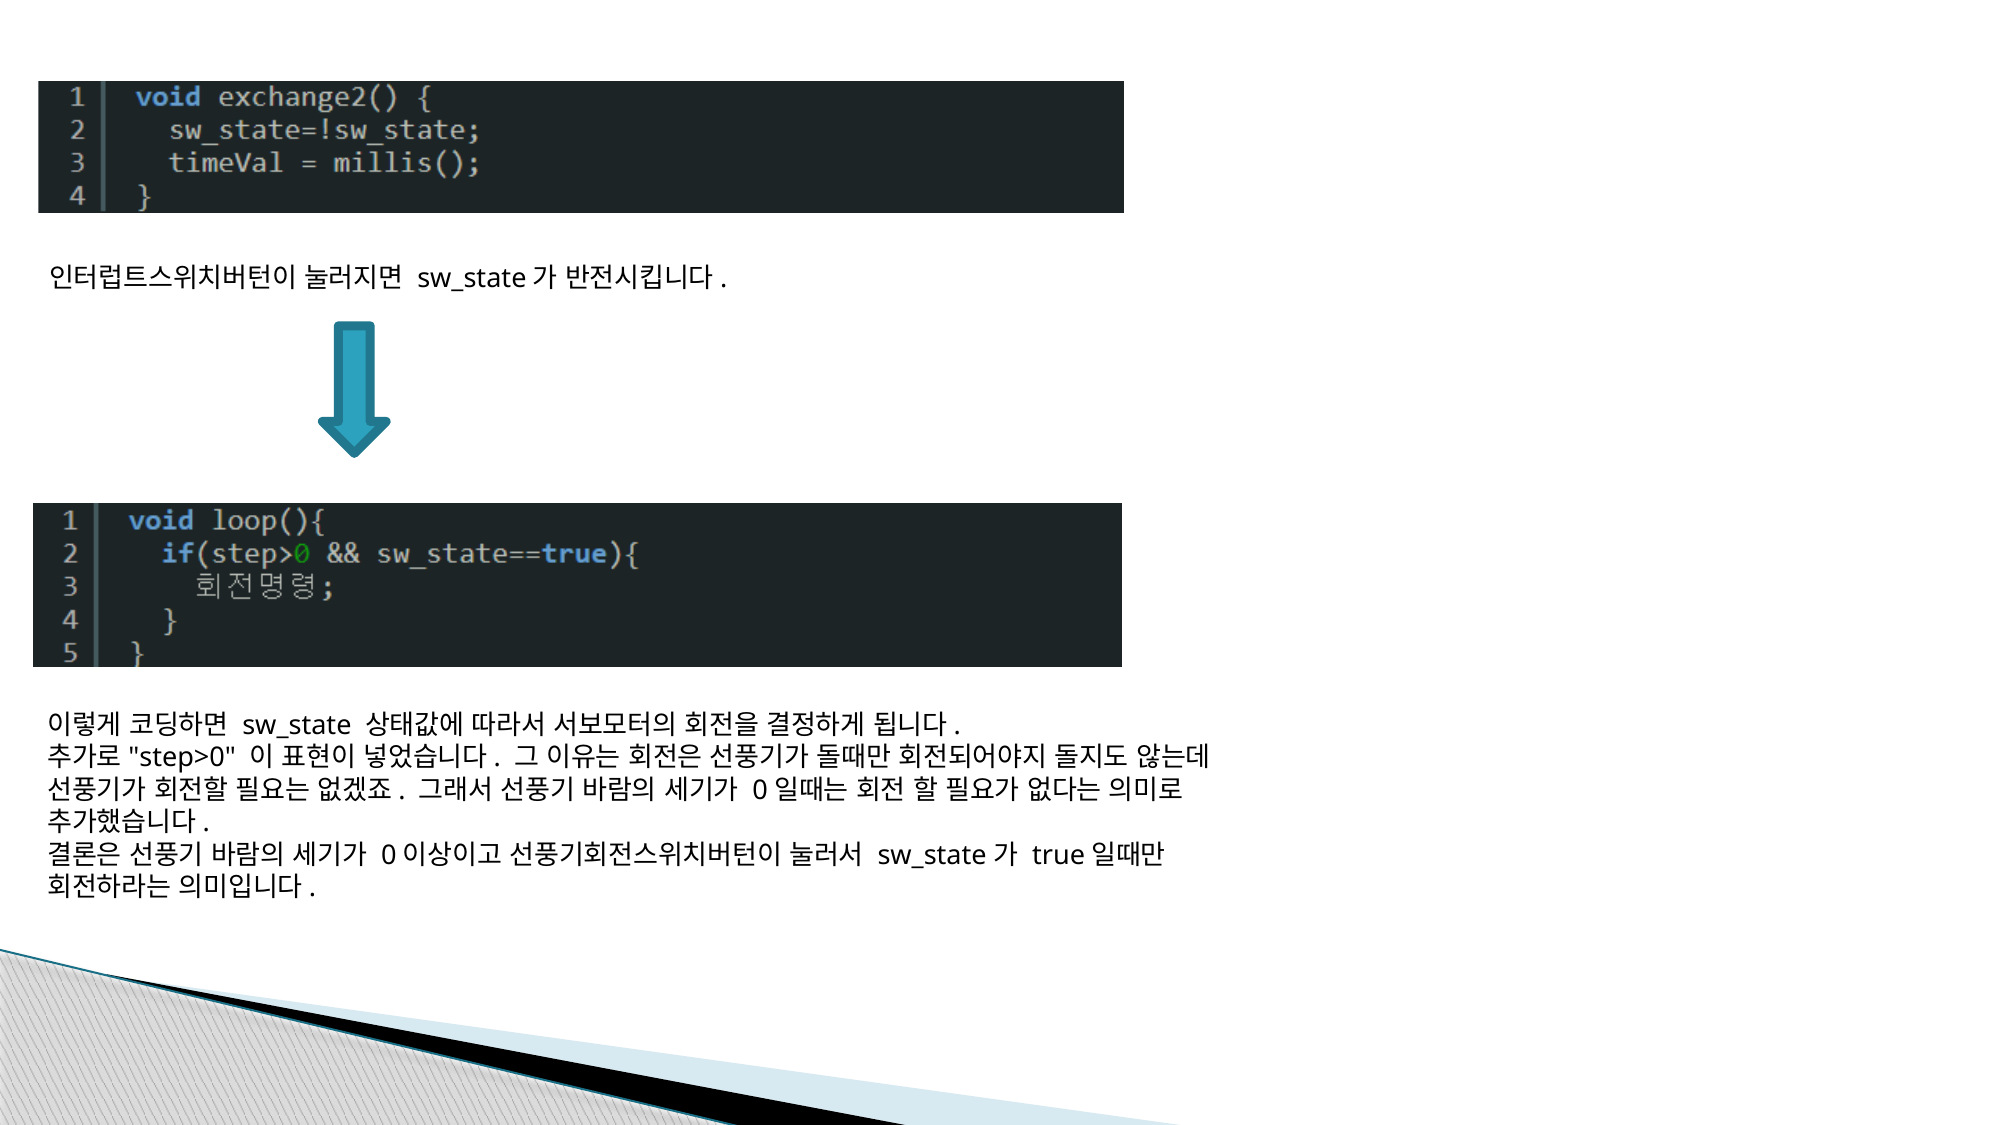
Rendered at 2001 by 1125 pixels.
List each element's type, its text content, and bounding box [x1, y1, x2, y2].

text_box [317, 321, 391, 458]
text_box 인터럽트스위치버턴이 눌러지면 sw_state가 반전시킵니다. [34, 253, 1125, 301]
picture [33, 503, 1122, 667]
text_box 이렇게 코딩하면 sw_state 상태값에 따라서 서보모터의 회전을 결정하게 됩니다. 추가로"step>0" 이 표현이 넣었습니다. 그 이유는 회전은 선풍기가 돌때만 회전되어야지 돌지도 않는데 선풍기가 회전할 필요는 없겠죠. 그래서 선풍기 바람의 세기가 0일때는 회전 할 필요가 없다는 의미로 추가했습니다. 결론은 선풍기 바람의 세기가 0이상이고 선풍기회전스위치버턴이 눌러서 sw_state가 true일때만 회전하라는 의미입니다. [32, 699, 1269, 955]
picture [37, 81, 1125, 213]
